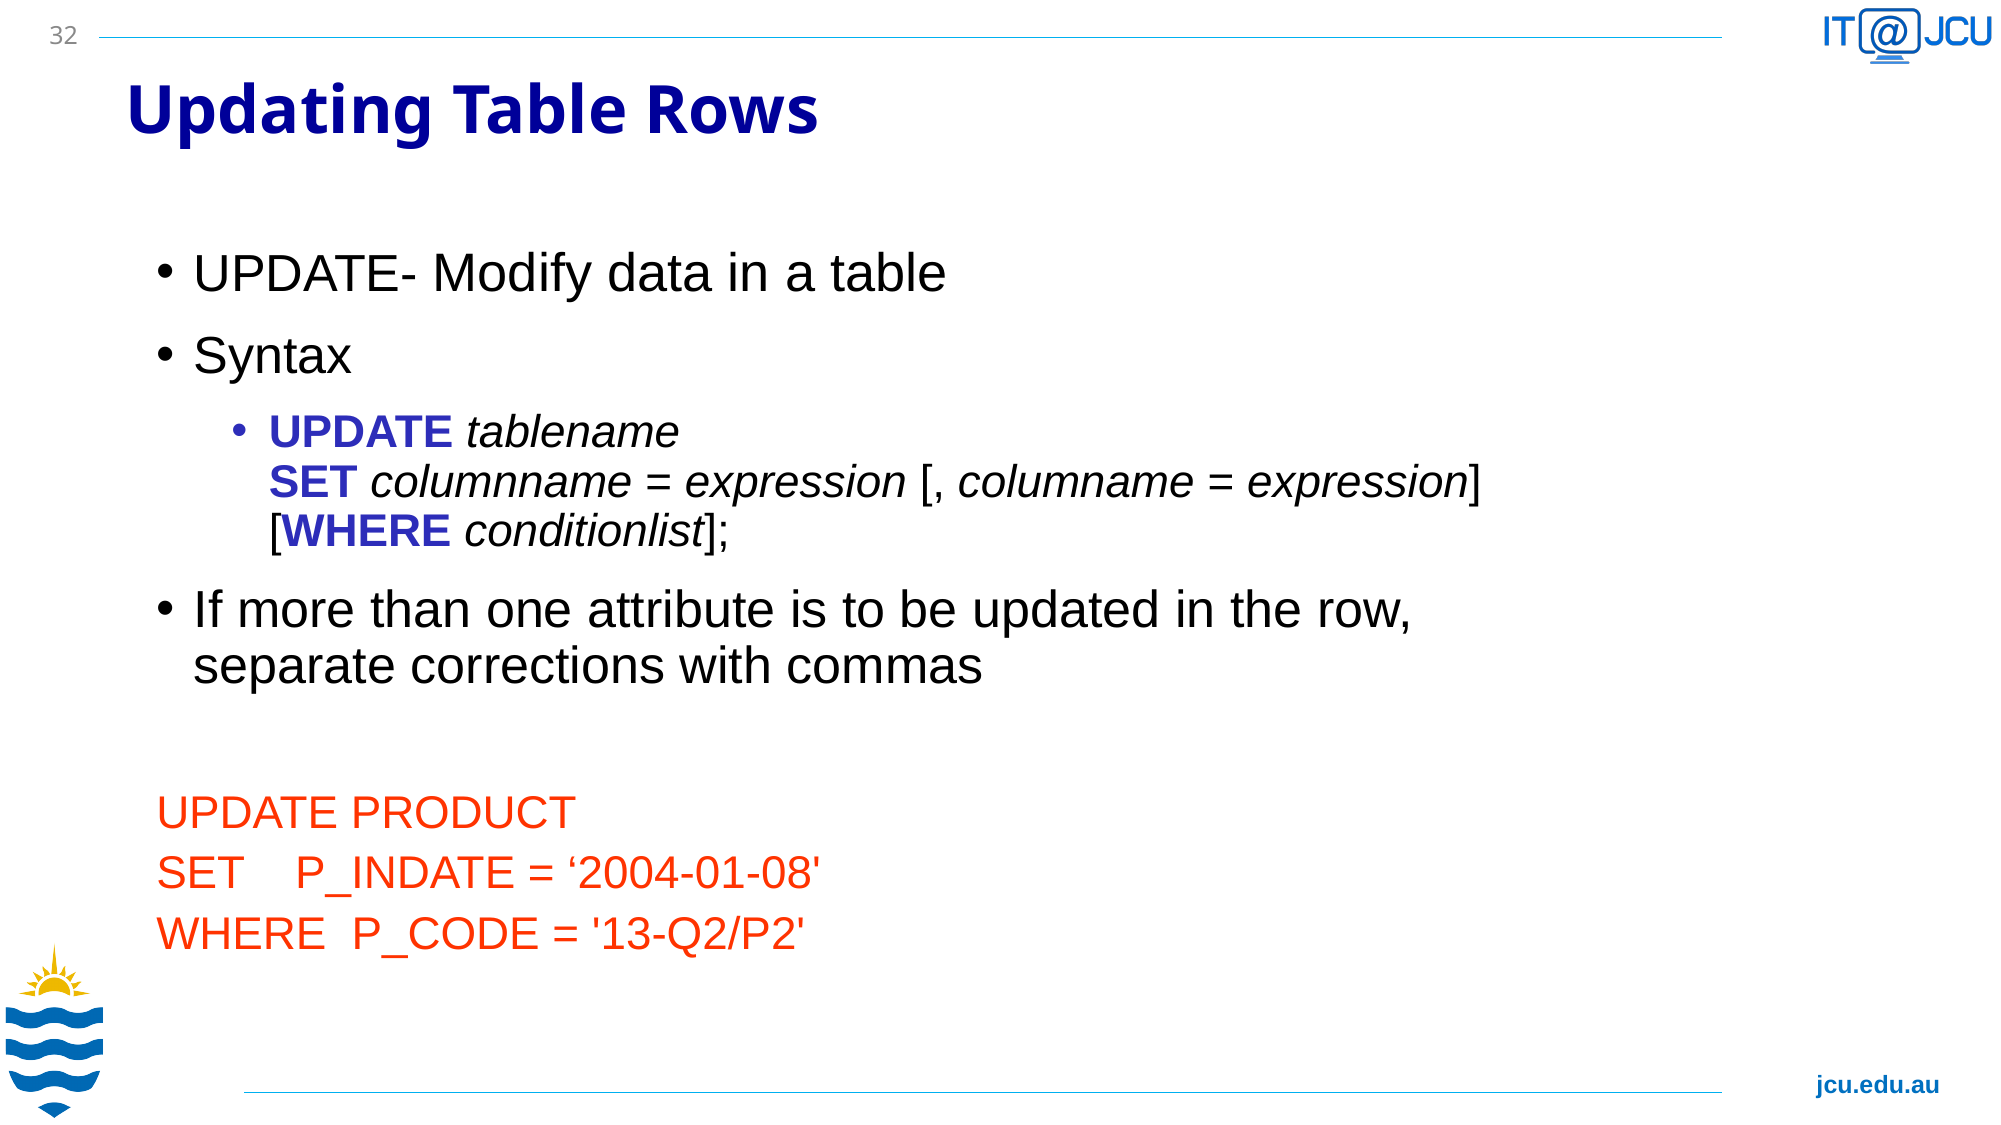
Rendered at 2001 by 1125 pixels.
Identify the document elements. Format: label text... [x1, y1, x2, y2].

list UPDATE- Modify data in a table Syntax UPDATE tablename SET columnname = expression [, columname = expression] [WHERE conditionlist]; If more than one attribute is to be updated in the row, separate corrections with commas UPDATE PRODUCT SET P_INDATE = ‘2004-01-08' WHERE P_CODE = '13-Q2/P2' [141, 237, 1551, 1090]
title Updating Table Rows [110, 68, 1448, 181]
picture [1822, 6, 1995, 67]
picture [0, 942, 110, 1125]
slide_number 32 [34, 12, 111, 69]
